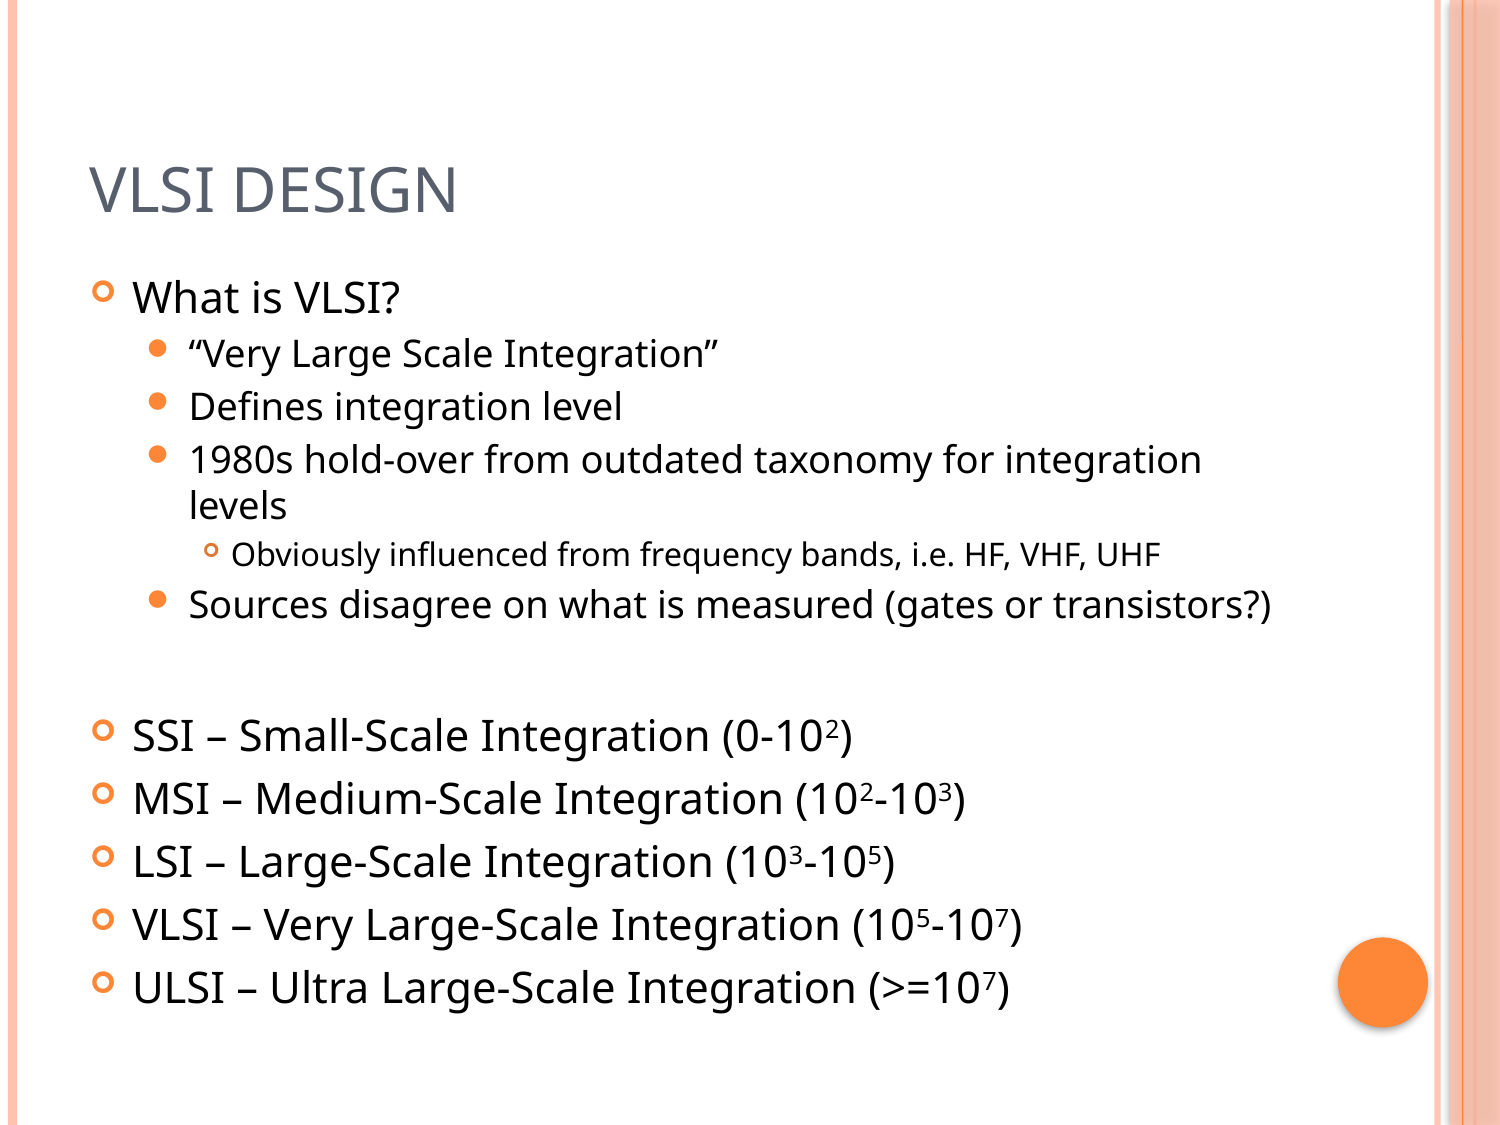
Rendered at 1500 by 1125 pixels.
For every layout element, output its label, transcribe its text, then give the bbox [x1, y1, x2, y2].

title VLSI design [75, 45, 1300, 233]
list What is VLSI? “Very Large Scale Integration” Defines integration level 1980s hold-over from outdated taxonomy for integration levels Obviously influenced from frequency bands, i.e. HF, VHF, UHF Sources disagree on what is measured (gates or transistors?) SSI – Small-Scale Integration (0-102) MSI – Medium-Scale Integration (102-103) LSI – Large-Scale Integration (103-105) VLSI – Very Large-Scale Integration (105-107) ULSI – Ultra Large-Scale Integration (>=107) [75, 262, 1300, 1062]
